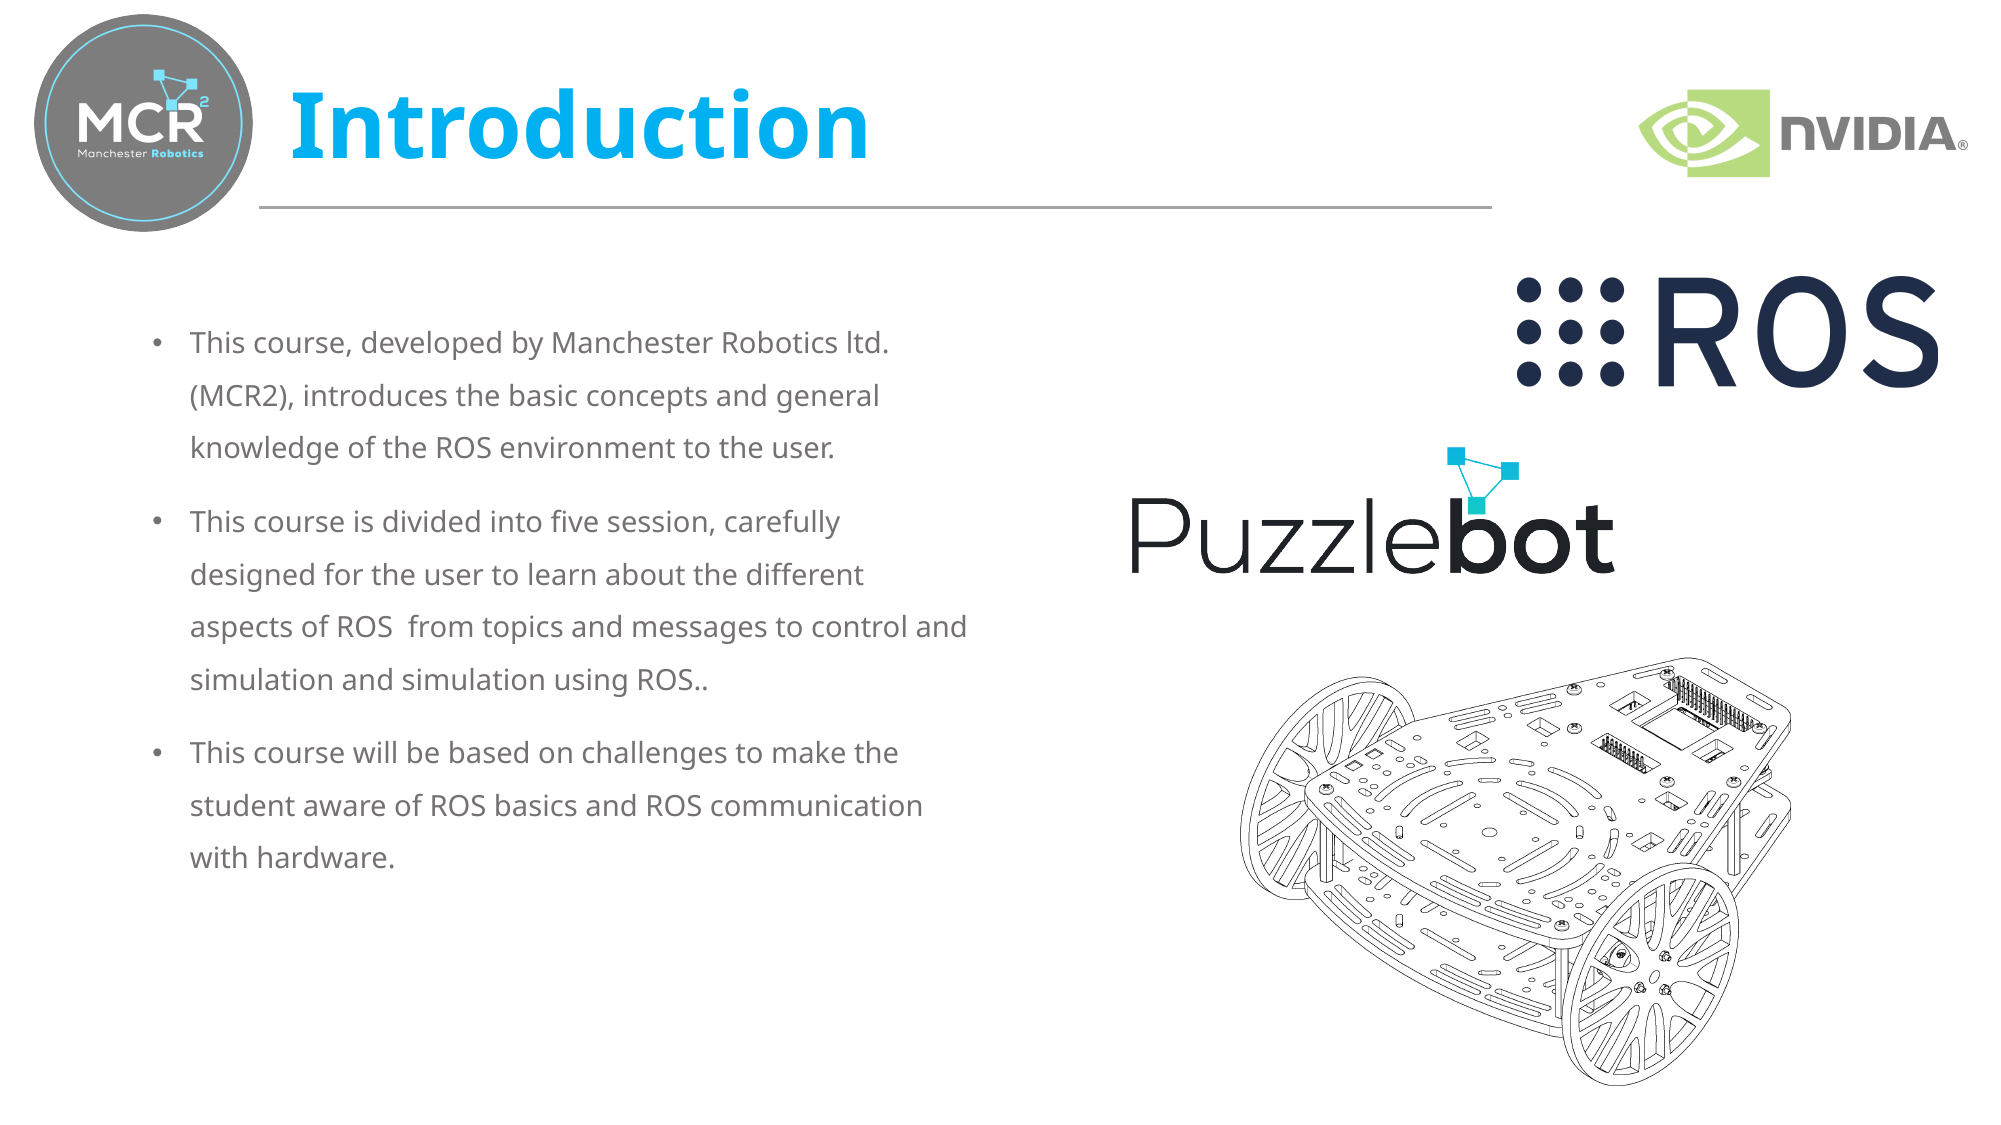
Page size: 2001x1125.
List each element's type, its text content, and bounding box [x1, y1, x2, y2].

picture [1132, 447, 1615, 574]
list This course, developed by Manchester Robotics ltd. (MCR2), introduces the basic concepts and general knowledge of the ROS environment to the user. This course is divided into five session, carefully designed for the user to learn about the different aspects of ROS from topics and messages to control and simulation and simulation using ROS.. This course will be based on challenges to make the student aware of ROS basics and ROS communication with hardware. [137, 299, 988, 1014]
title Introduction [275, 19, 1615, 238]
picture [1237, 656, 1798, 1087]
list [1517, 276, 1938, 388]
